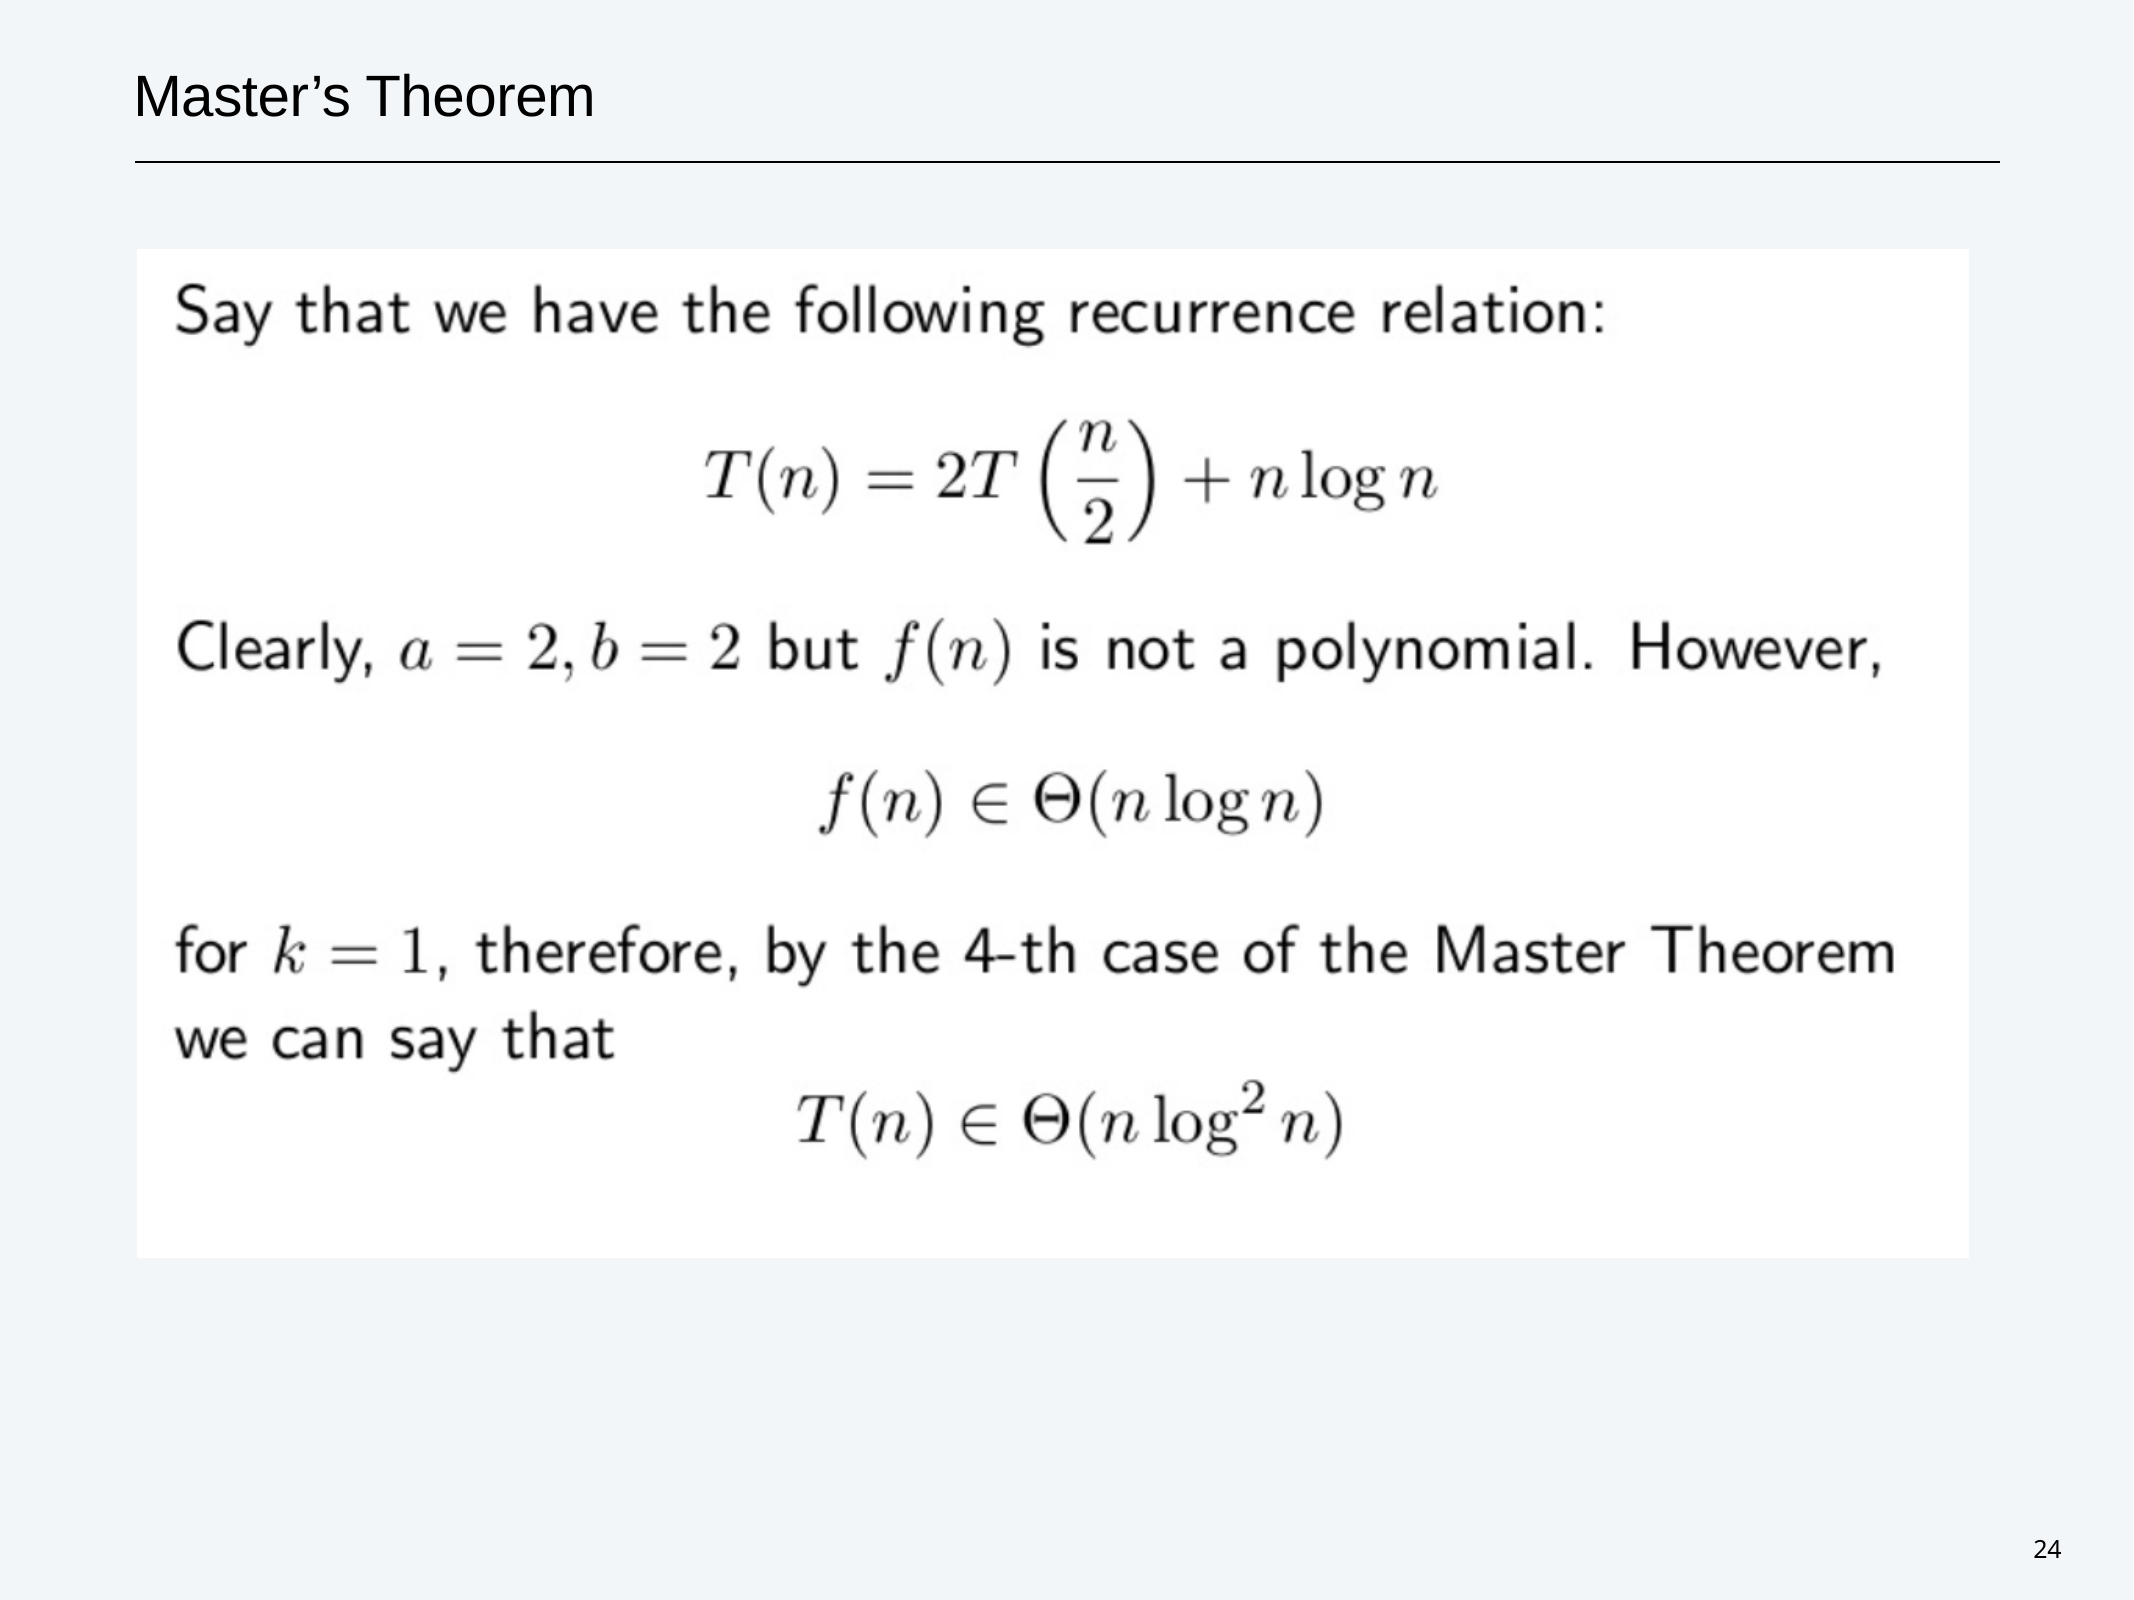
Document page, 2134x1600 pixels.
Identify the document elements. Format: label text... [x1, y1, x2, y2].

slide_number 24 [2029, 1532, 2070, 1600]
title Master’s Theorem [131, 56, 1542, 326]
picture [137, 249, 1969, 1258]
